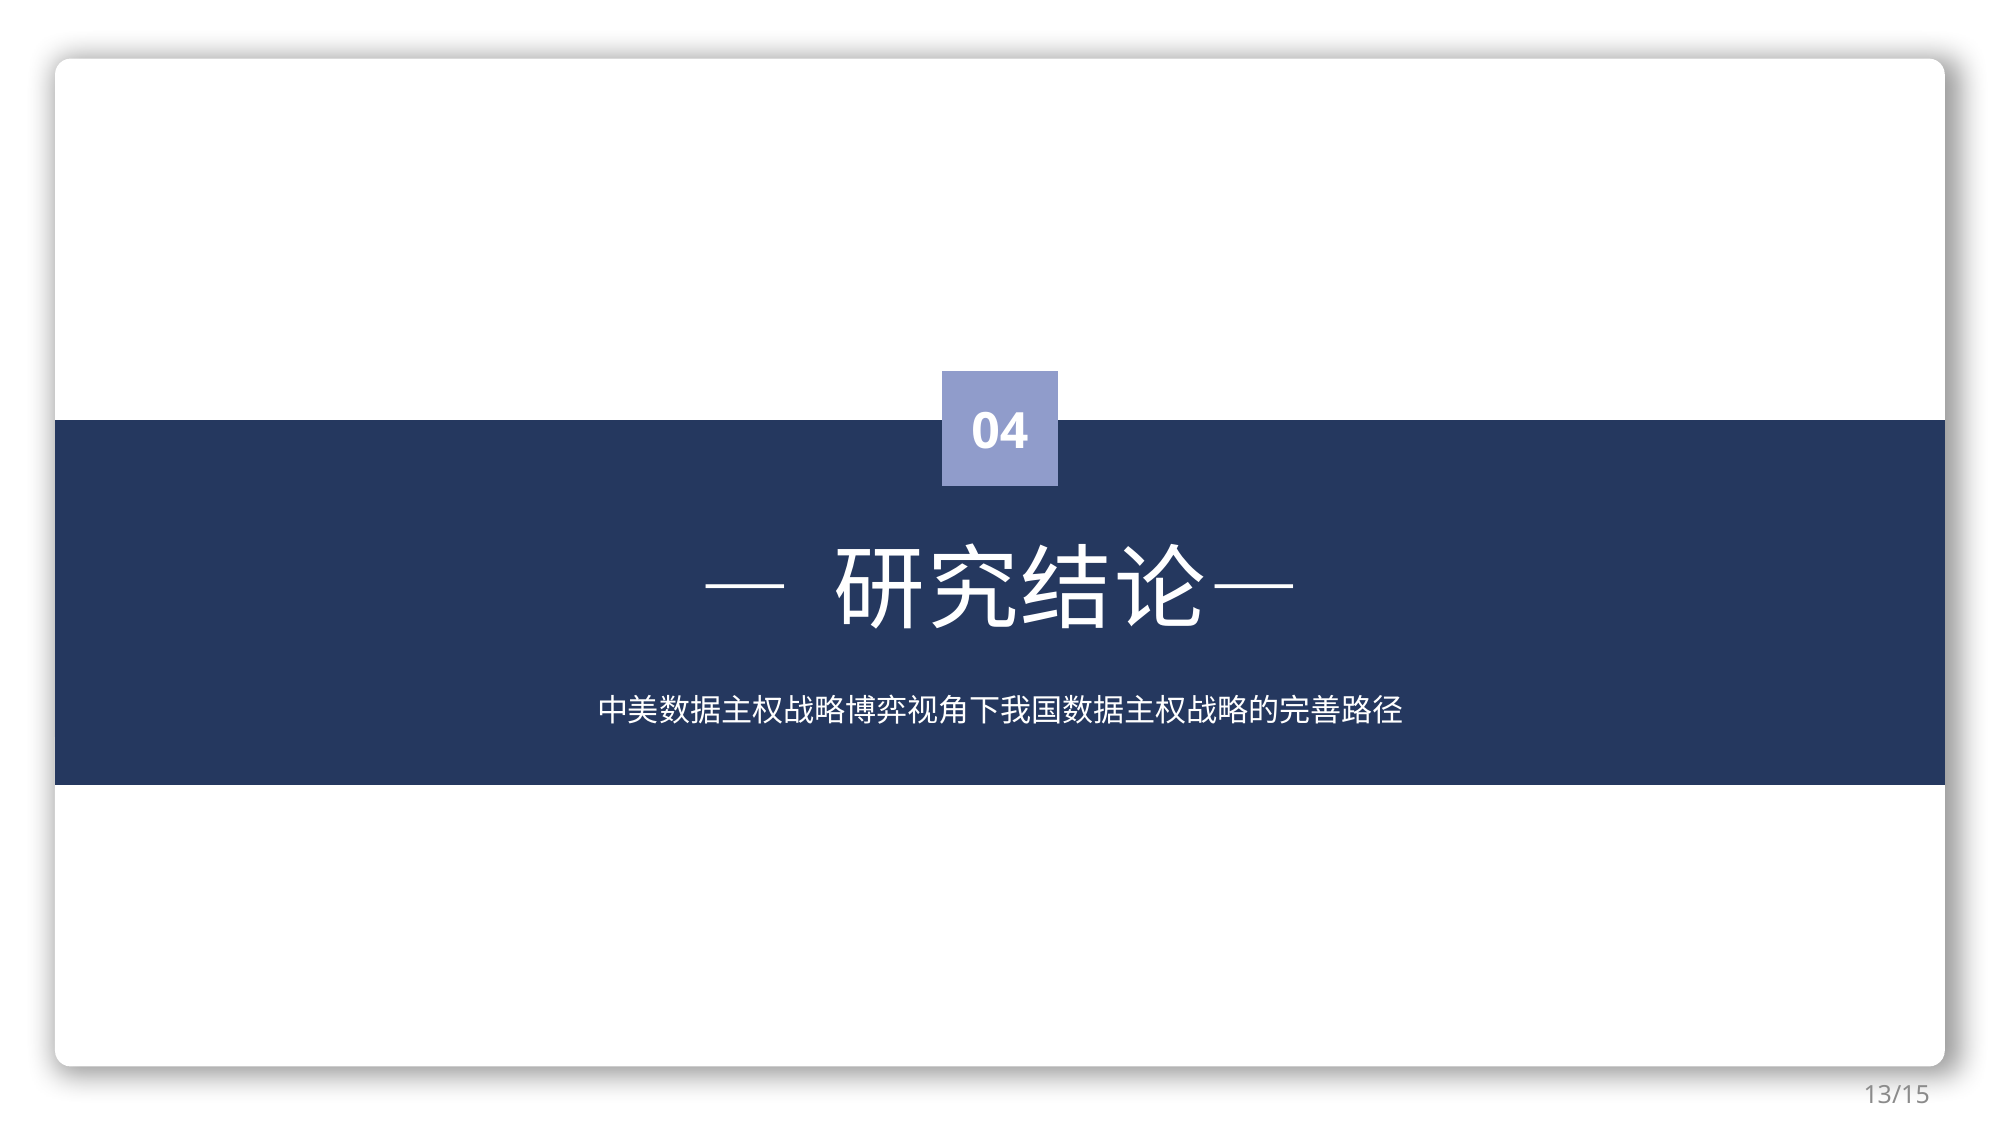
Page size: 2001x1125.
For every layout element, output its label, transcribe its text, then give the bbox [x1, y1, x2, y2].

text_box [55, 419, 1945, 785]
text_box 中美数据主权战略博弈视角下我国数据主权战略的完善路径 [403, 684, 1597, 728]
text_box [53, 57, 1946, 1068]
text_box — 研究结论— [444, 529, 1556, 640]
slide_number 13/15 [1494, 1065, 1945, 1125]
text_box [942, 370, 1058, 487]
